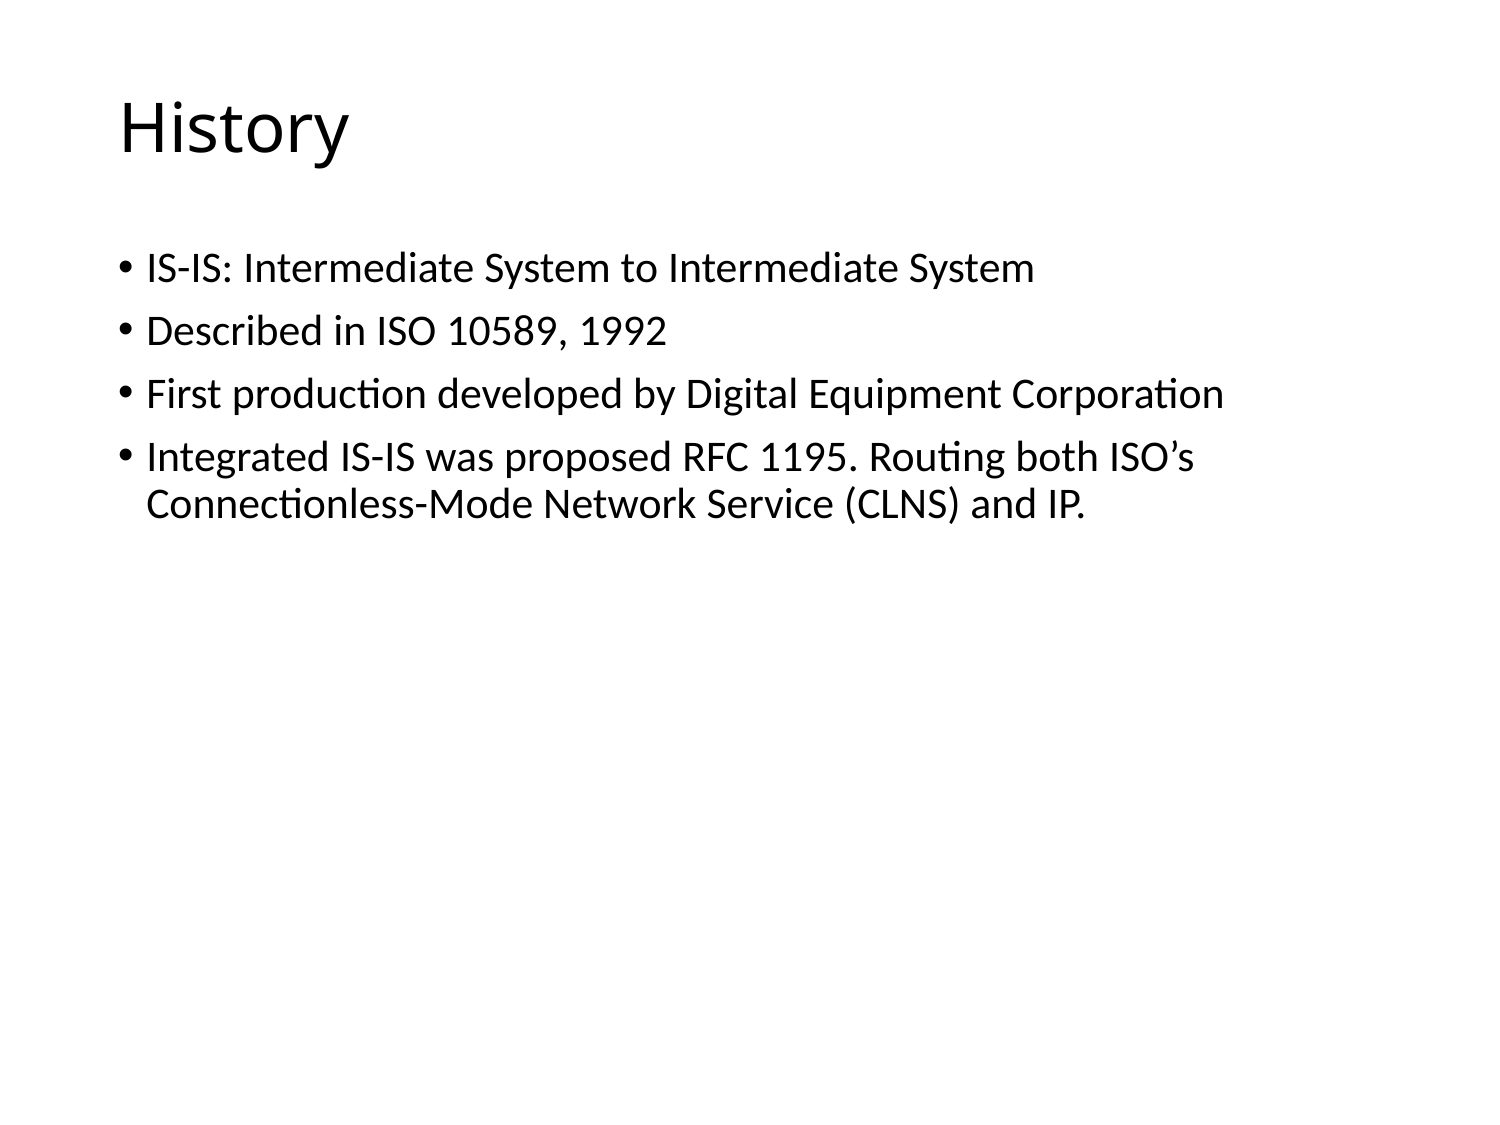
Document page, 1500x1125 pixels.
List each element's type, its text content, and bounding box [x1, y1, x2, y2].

list IS-IS: Intermediate System to Intermediate System Described in ISO 10589, 1992 First production developed by Digital Equipment Corporation Integrated IS-IS was proposed RFC 1195. Routing both ISO’s Connectionless-Mode Network Service (CLNS) and IP. [103, 237, 1397, 1014]
title History [103, 59, 1397, 200]
